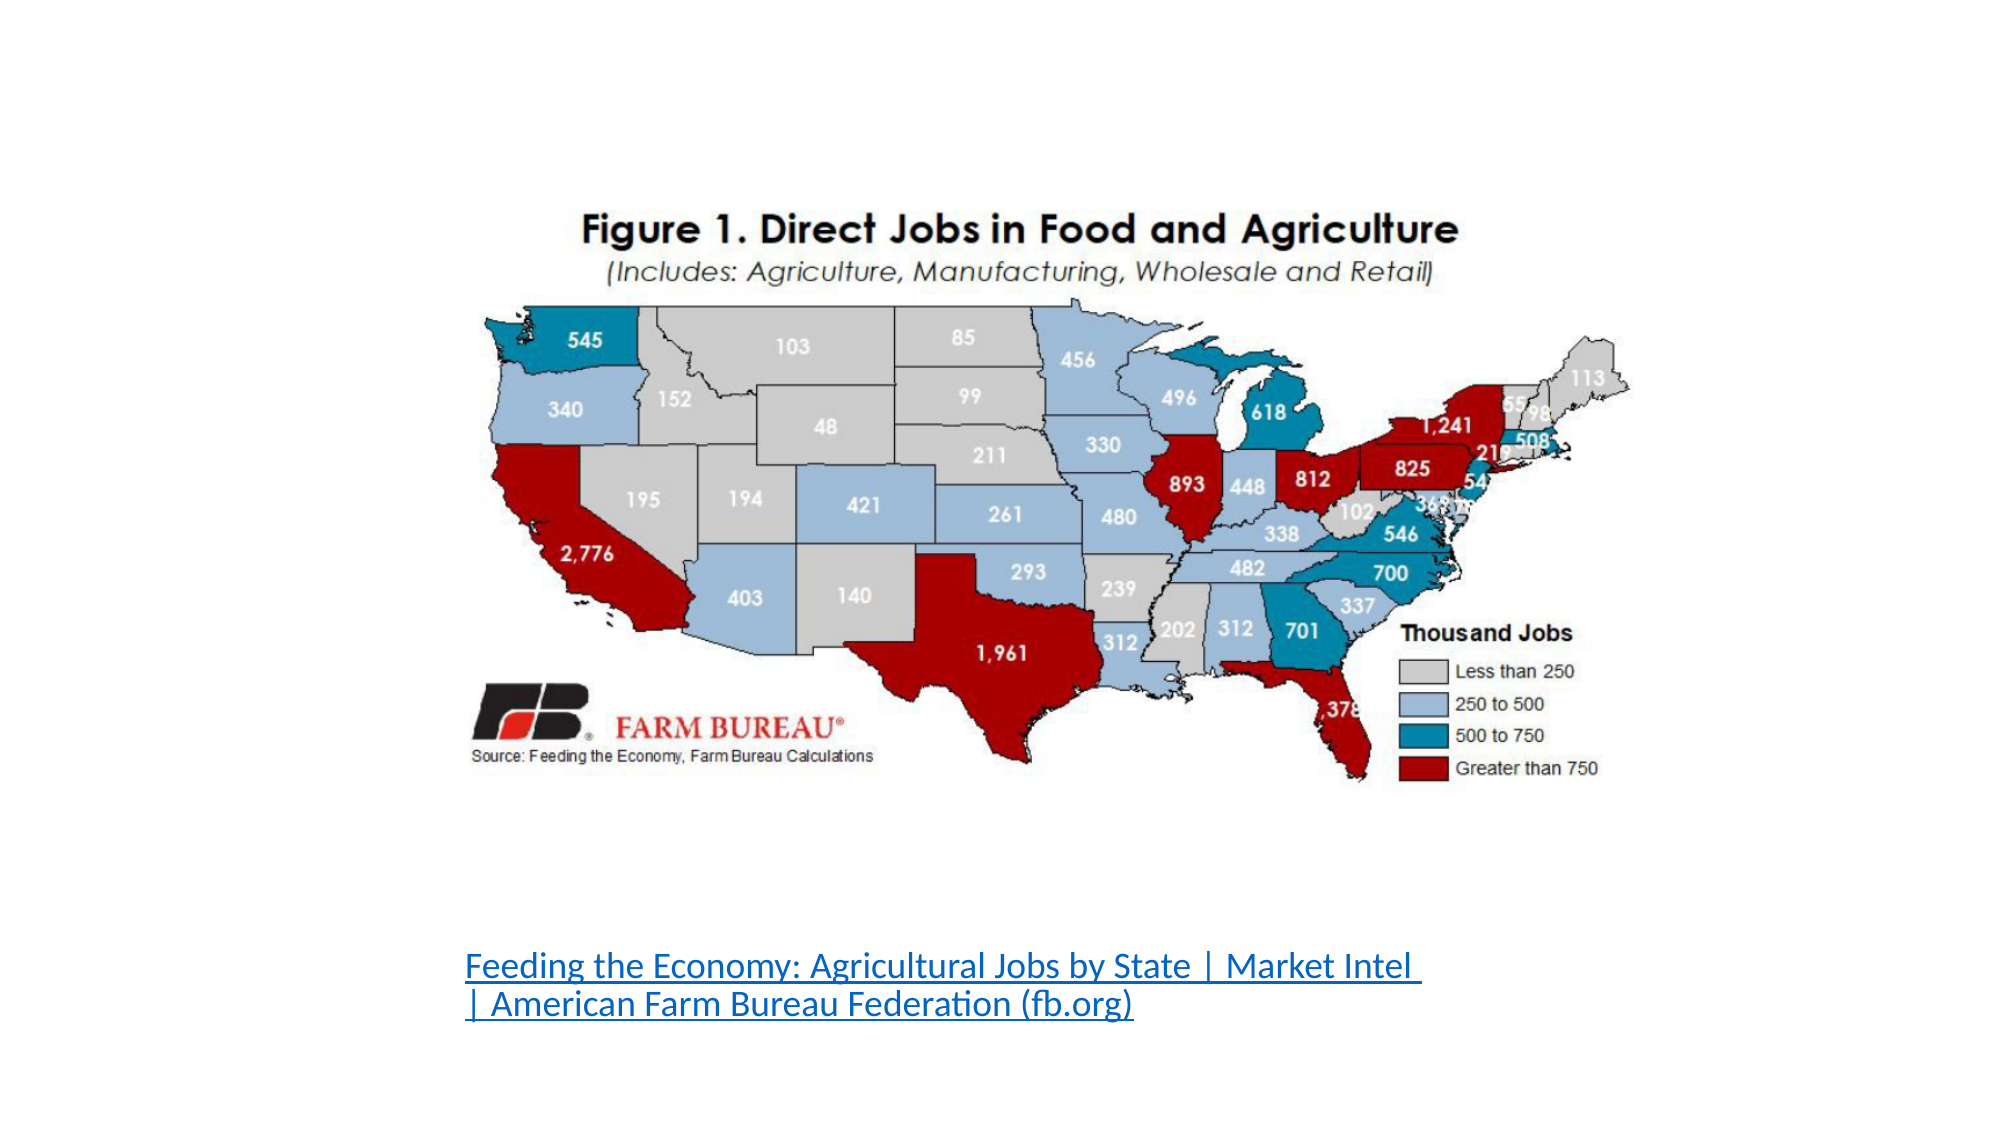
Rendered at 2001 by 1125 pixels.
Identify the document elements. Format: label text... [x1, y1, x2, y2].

text_box Feeding the Economy: Agricultural Jobs by State | Market Intel | American Farm Bureau Federation (fb.org) [450, 933, 1451, 994]
picture [355, 172, 1645, 815]
